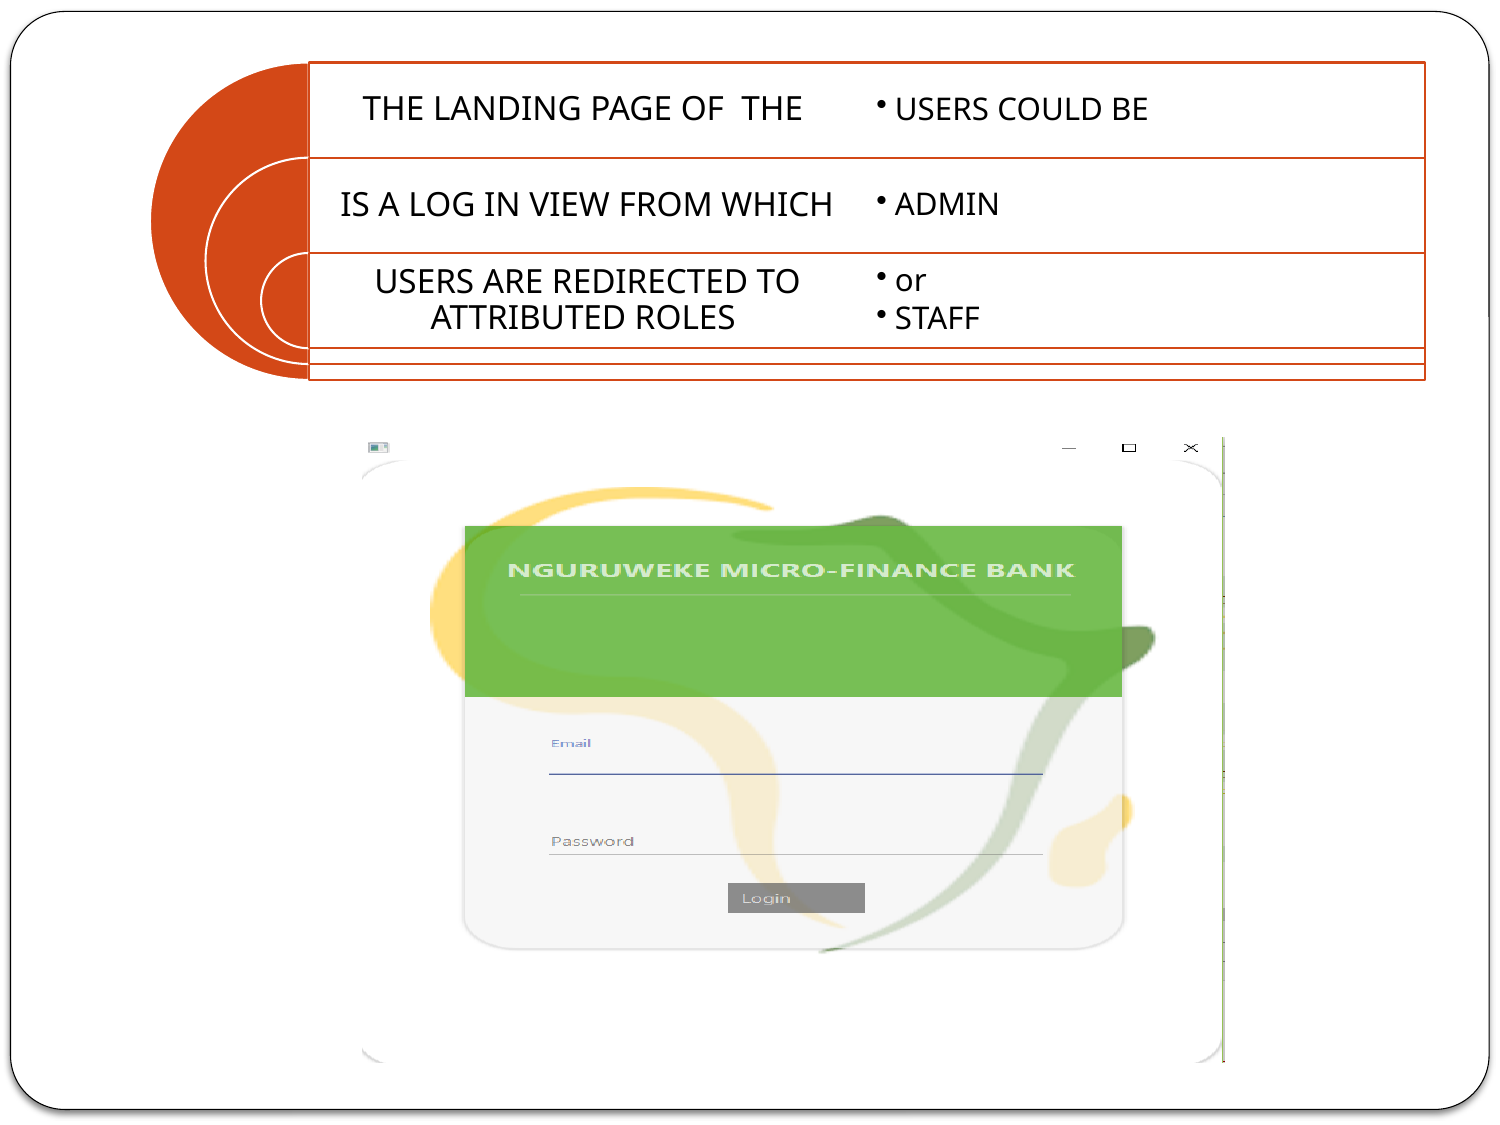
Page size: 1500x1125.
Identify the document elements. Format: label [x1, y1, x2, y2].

list [362, 437, 1226, 1063]
text_box [149, 62, 1426, 381]
